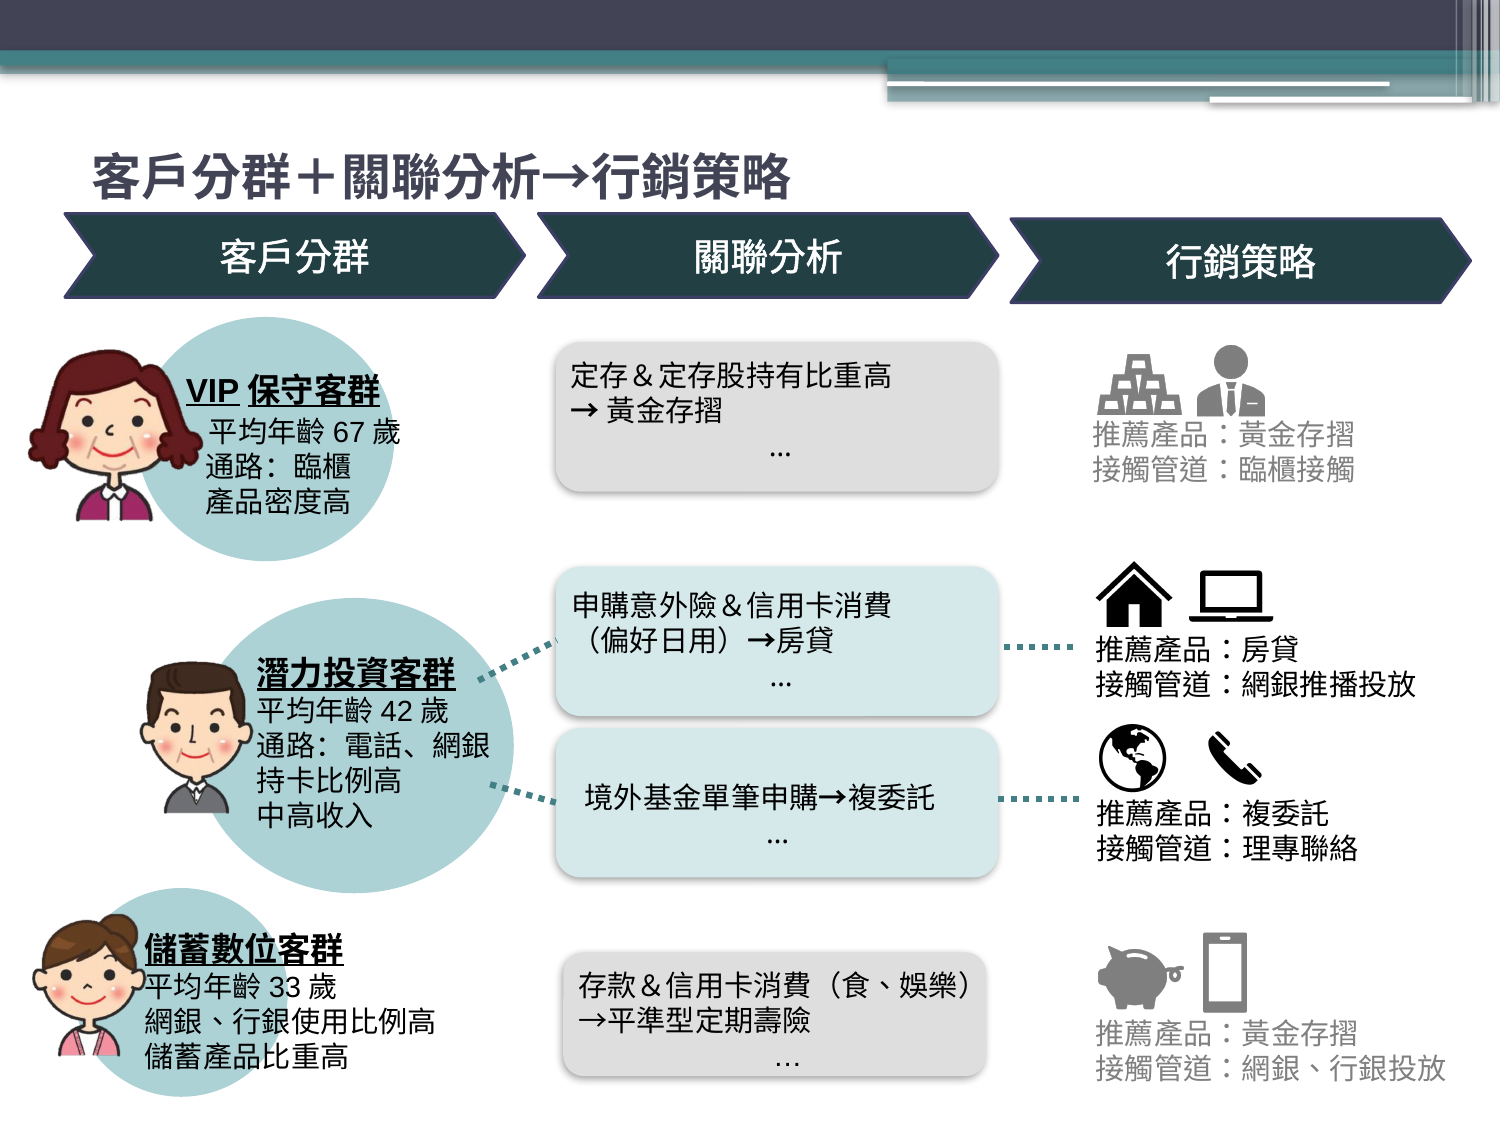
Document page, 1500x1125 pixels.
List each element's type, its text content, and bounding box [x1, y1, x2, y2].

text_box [555, 341, 1005, 492]
text_box 行銷策略 [1009, 217, 1472, 305]
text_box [1080, 928, 1489, 1095]
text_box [17, 887, 577, 1097]
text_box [1077, 329, 1385, 495]
title 客戶分群＋關聯分析→行銷策略 [76, 123, 1427, 228]
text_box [555, 566, 1006, 717]
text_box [1081, 719, 1484, 875]
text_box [123, 597, 540, 885]
text_box 關聯分析 [537, 212, 1000, 299]
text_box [489, 784, 556, 803]
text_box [477, 640, 557, 681]
text_box 客戶分群 [63, 212, 526, 299]
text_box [555, 727, 999, 878]
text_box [1080, 550, 1500, 711]
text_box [11, 316, 464, 562]
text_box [563, 951, 1013, 1083]
